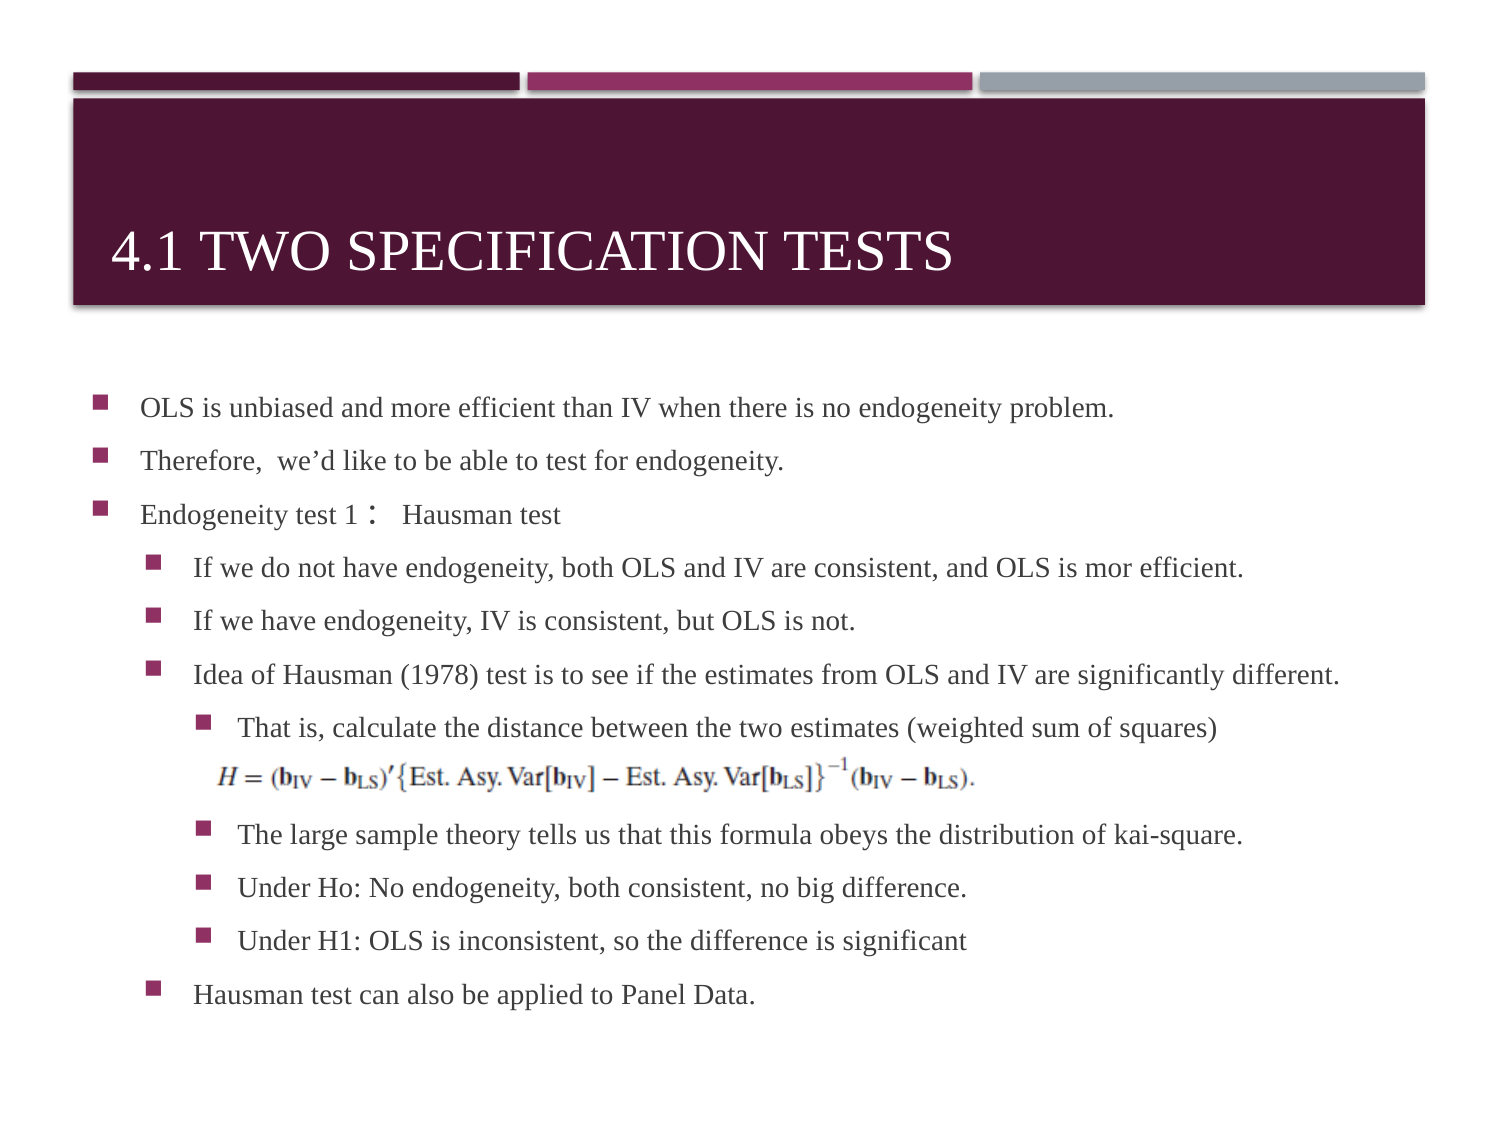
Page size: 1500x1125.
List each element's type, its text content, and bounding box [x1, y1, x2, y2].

title 4.1 Two specification tests [94, 112, 1406, 290]
text_box OLS is unbiased and more efficient than IV when there is no endogeneity problem. Therefore, we’d like to be able to test for endogeneity. Endogeneity test 1：Hausman test If we do not have endogeneity, both OLS and IV are consistent, and OLS is mor efficient. If we have endogeneity, IV is consistent, but OLS is not. Idea of Hausman (1978) test is to see if the estimates from OLS and IV are significantly different. That is, calculate the distance between the two estimates (weighted sum of squares) The large sample theory tells us that this formula obeys the distribution of kai-square. Under Ho: No endogeneity, both consistent, no big difference. Under H1: OLS is inconsistent, so the difference is significant Hausman test can also be applied to Panel Data. [74, 290, 1425, 1125]
picture [186, 749, 985, 803]
